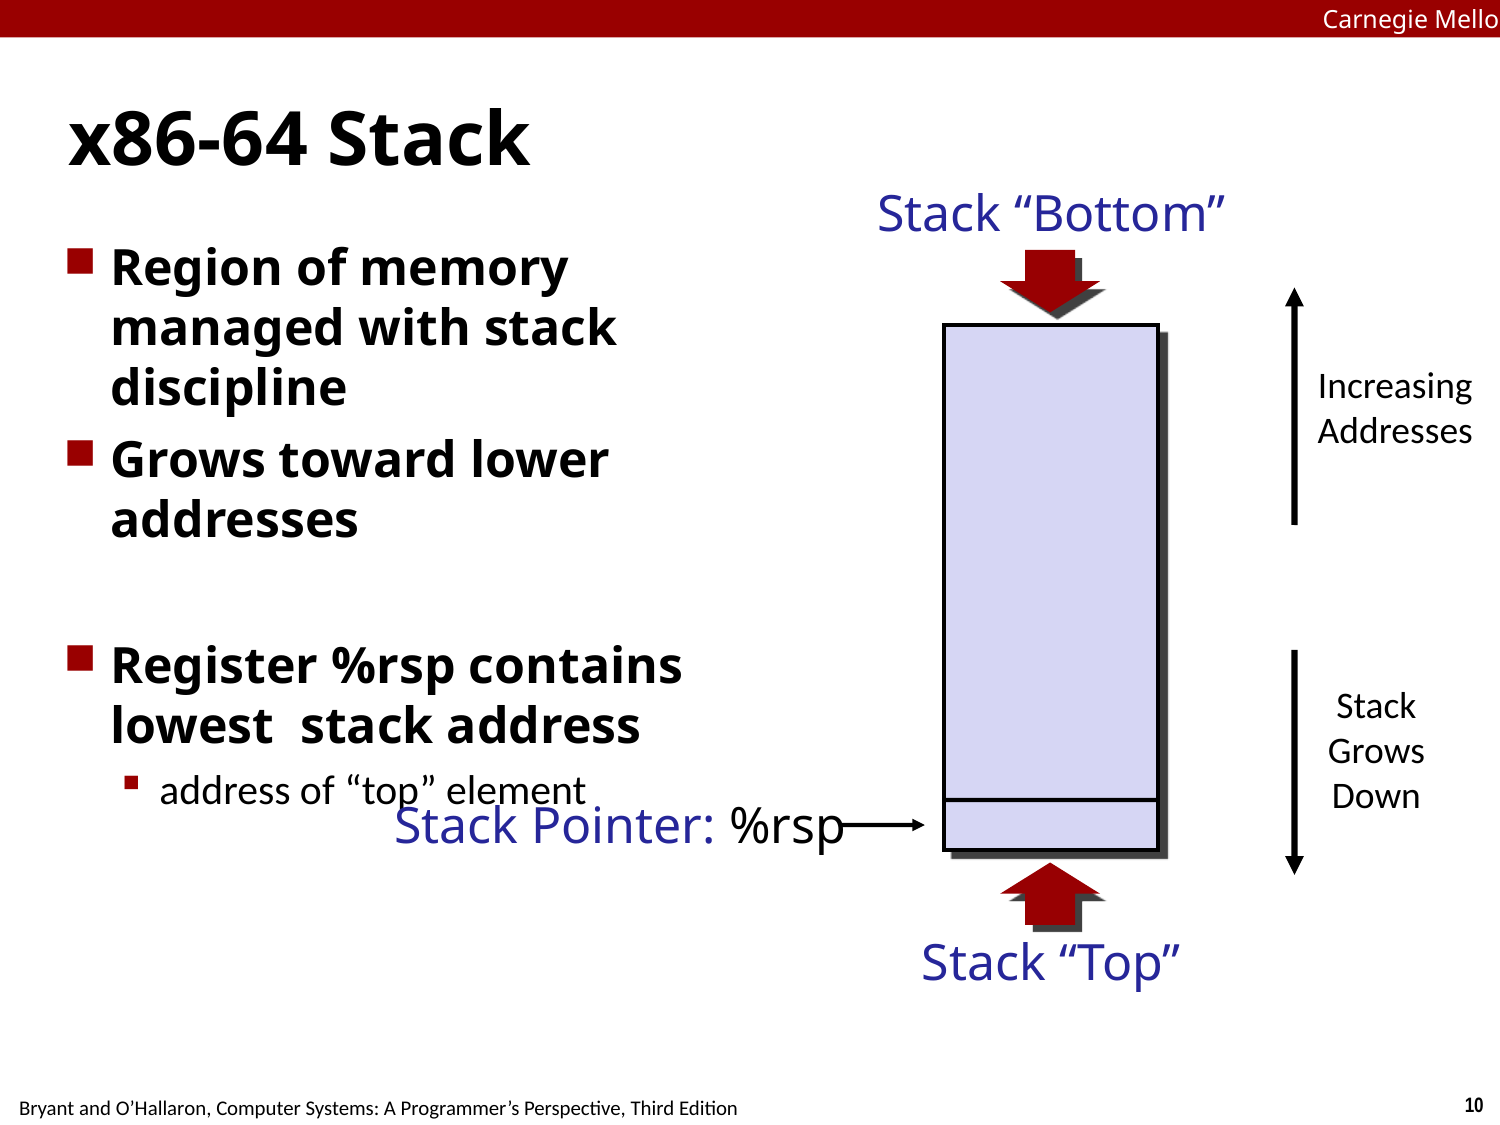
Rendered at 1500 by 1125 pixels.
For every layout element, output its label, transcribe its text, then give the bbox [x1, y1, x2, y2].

title x86-64 Stack [62, 41, 1438, 228]
text_box Carnegie Mellon [1322, 3, 1500, 33]
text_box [403, 174, 1481, 998]
text_box [0, 0, 1500, 38]
list Region of memory managed with stack discipline Grows toward lower addresses Register %rsp contains lowest stack address address of “top” element [62, 228, 794, 1122]
